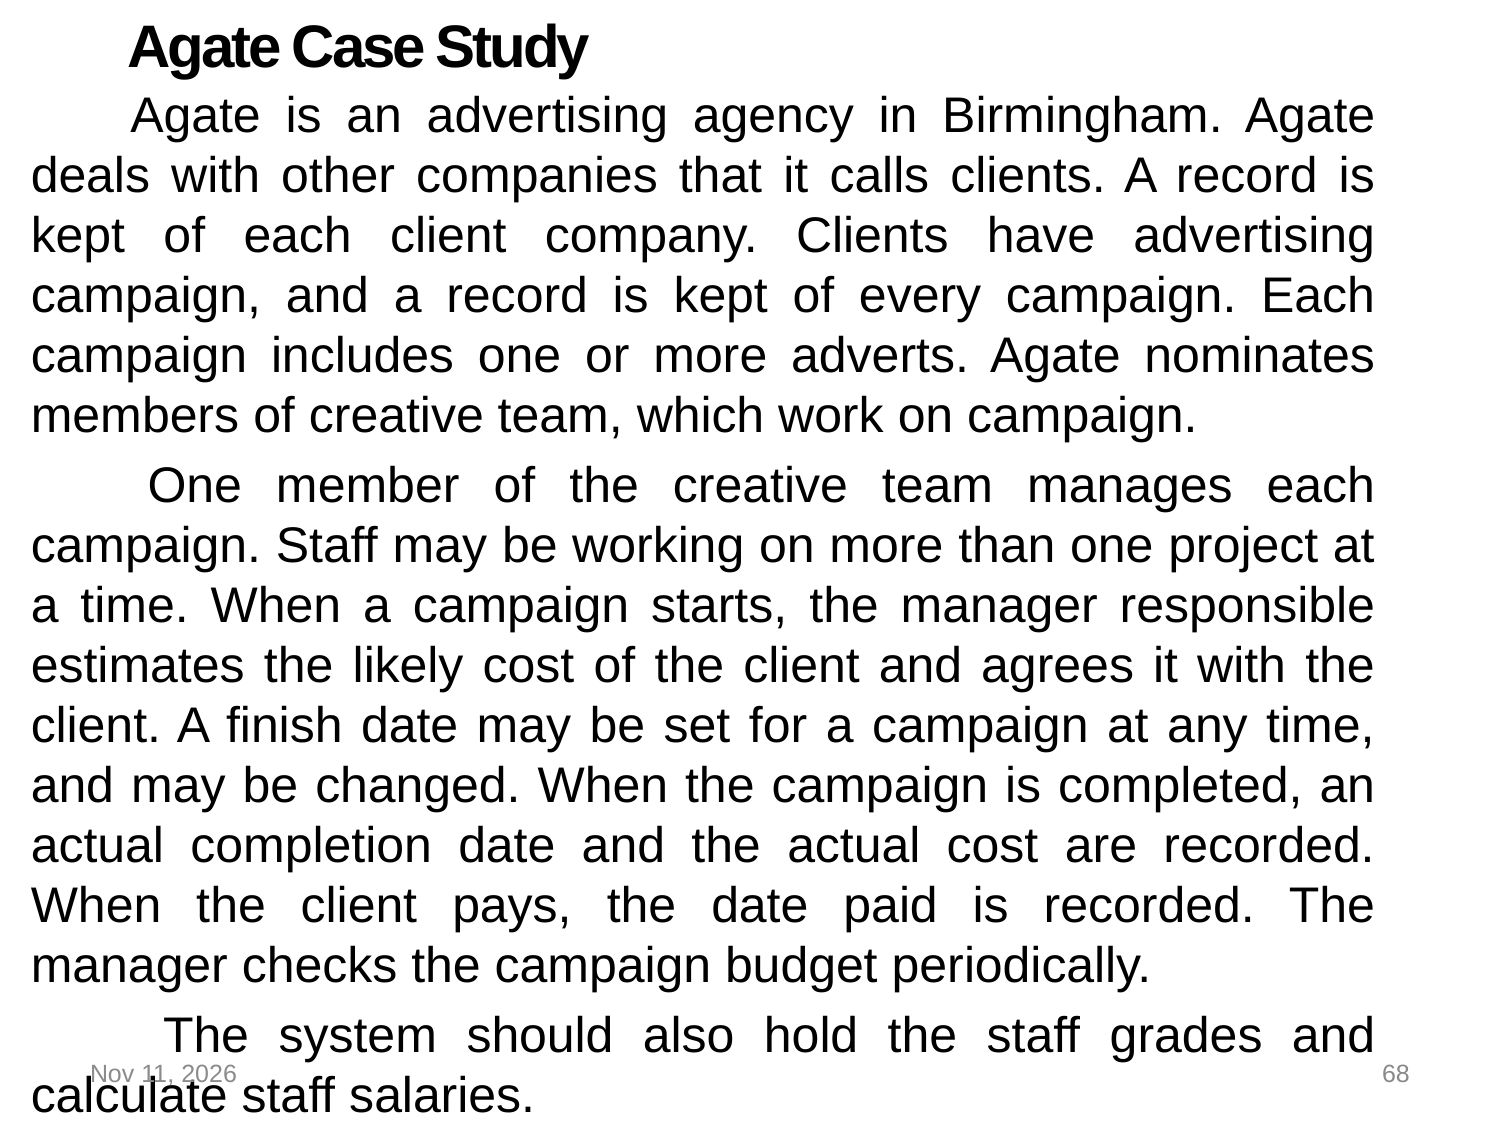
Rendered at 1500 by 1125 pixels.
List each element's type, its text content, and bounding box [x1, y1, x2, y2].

title Agate Case Study [112, 0, 1391, 75]
slide_number 68 [1074, 1042, 1425, 1103]
slide_number 27-Aug-22 [75, 1042, 425, 1103]
list Agate is an advertising agency in Birmingham. Agate deals with other companies that it calls clients. A record is kept of each client company. Clients have advertising campaign, and a record is kept of every campaign. Each campaign includes one or more adverts. Agate nominates members of creative team, which work on campaign. One member of the creative team manages each campaign. Staff may be working on more than one project at a time. When a campaign starts, the manager responsible estimates the likely cost of the client and agrees it with the client. A finish date may be set for a campaign at any time, and may be changed. When the campaign is completed, an actual completion date and the actual cost are recorded. When the client pays, the date paid is recorded. The manager checks the campaign budget periodically. The system should also hold the staff grades and calculate staff salaries. [15, 75, 1391, 981]
